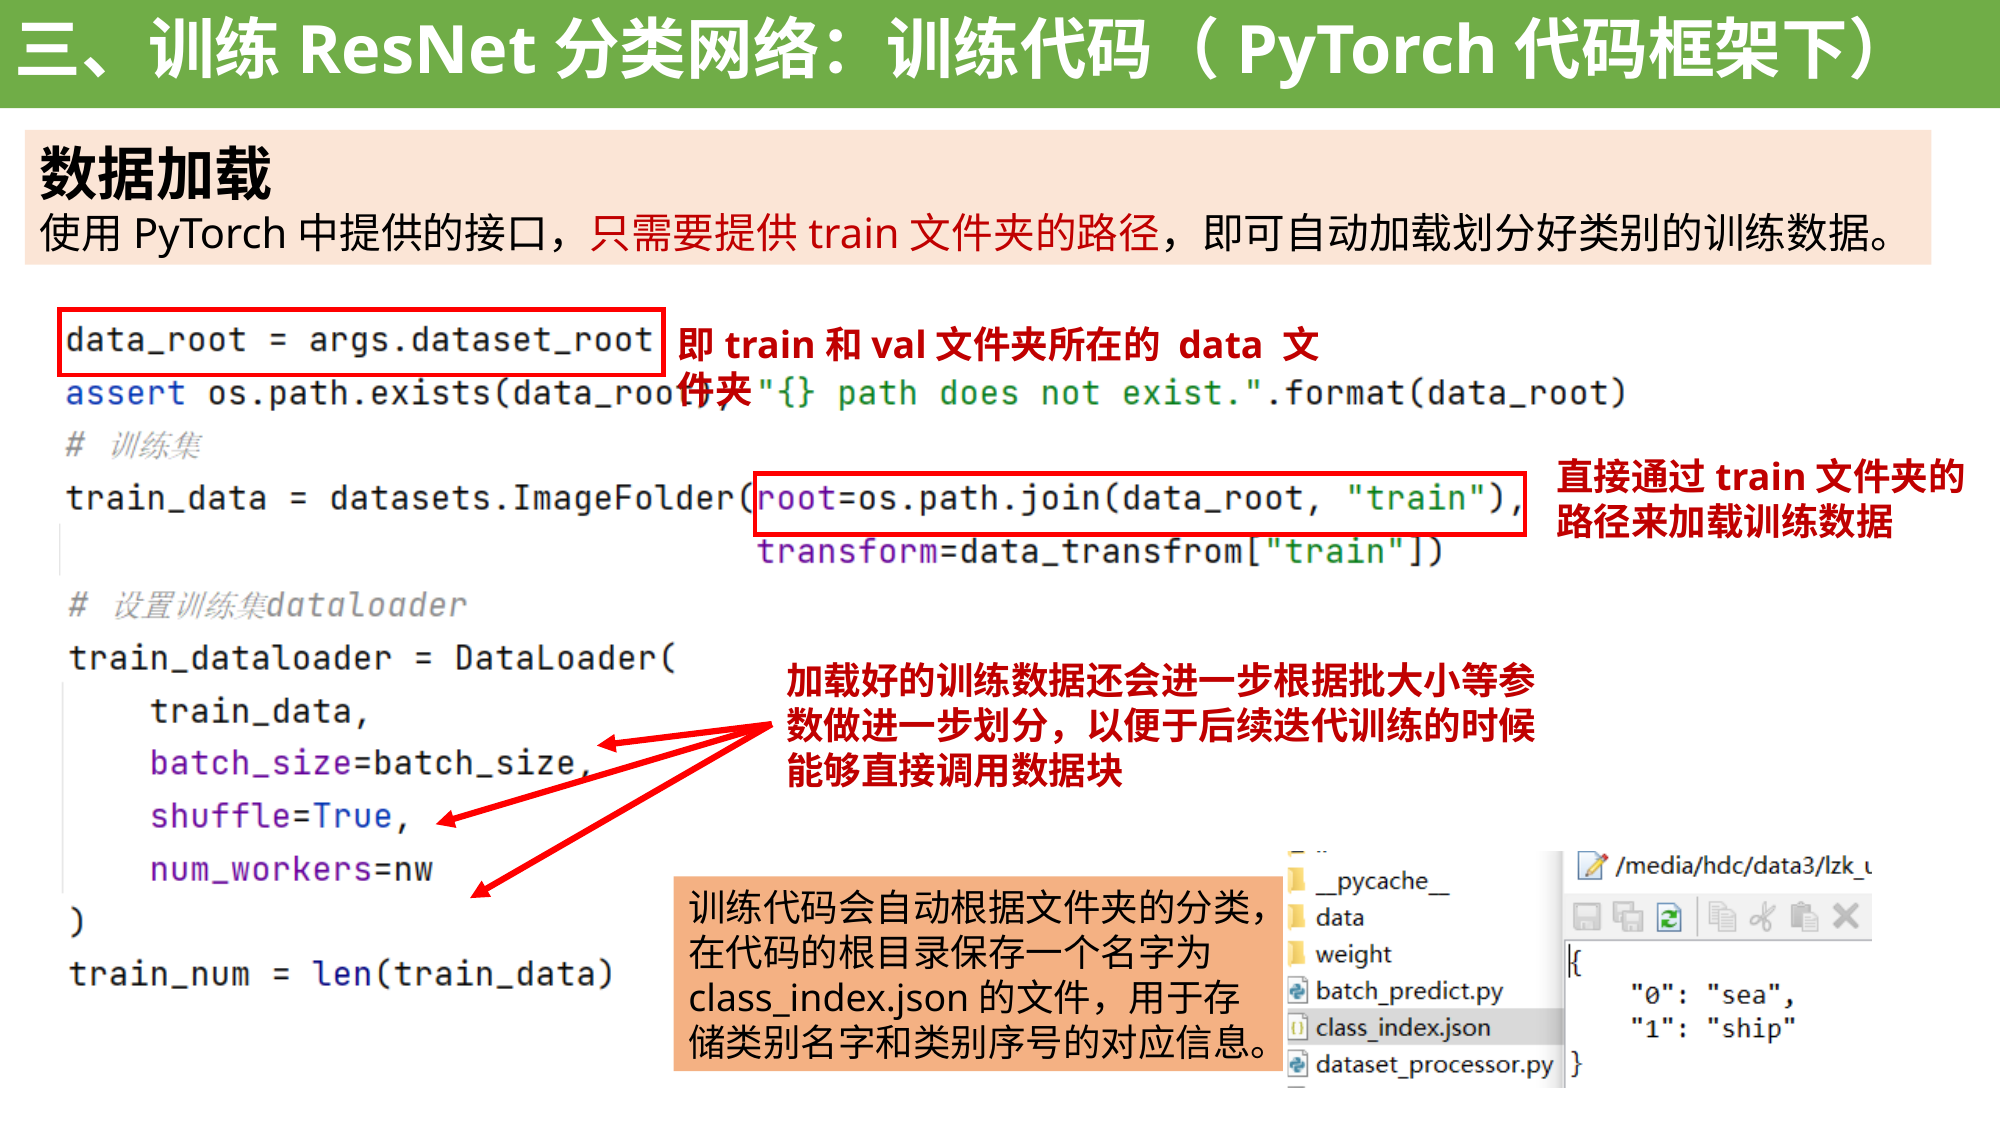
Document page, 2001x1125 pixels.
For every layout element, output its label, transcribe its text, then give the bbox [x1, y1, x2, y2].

picture [1287, 851, 1872, 1088]
picture [59, 309, 1641, 1004]
text_box 训练代码会自动根据文件夹的分类，在代码的根目录保存一个名字为class_index.json的文件，用于存储类别名字和类别序号的对应信息。 [673, 876, 1283, 1072]
text_box 直接通过train文件夹的路径来加载训练数据 [1641, 445, 2000, 551]
text_box 数据加载 使用PyTorch中提供的接口，只需要提供train文件夹的路径，即可自动加载划分好类别的训练数据。 [24, 129, 1932, 265]
text_box 加载好的训练数据还会进一步根据批大小等参数做进一步划分，以便于后续迭代训练的时候能够直接调用数据块 [771, 649, 1565, 799]
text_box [435, 724, 772, 825]
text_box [470, 825, 772, 899]
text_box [0, 0, 2000, 109]
